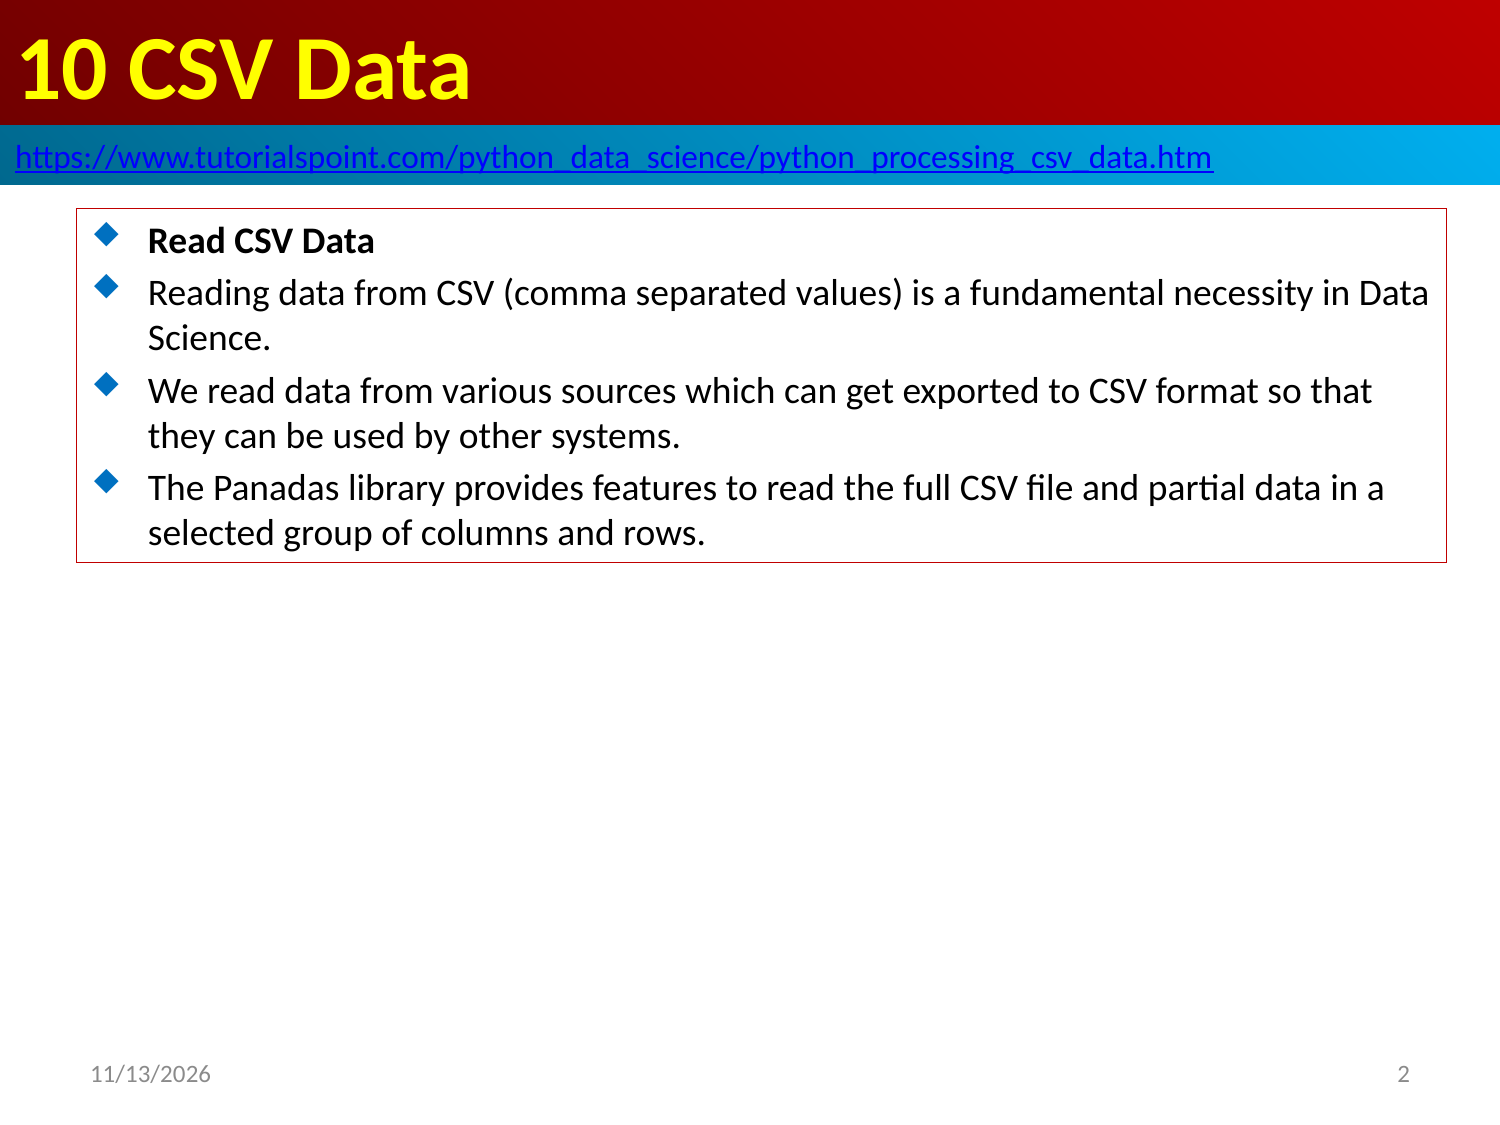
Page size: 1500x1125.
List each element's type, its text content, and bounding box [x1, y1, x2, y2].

title 10 CSV Data [0, 0, 1500, 125]
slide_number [75, 1042, 425, 1103]
text_box https://www.tutorialspoint.com/python_data_science/python_processing_csv_data.htm [0, 125, 1500, 185]
slide_number 2 [1074, 1042, 1425, 1103]
subtitle Read CSV Data Reading data from CSV (comma separated values) is a fundamental necessity in Data Science. We read data from various sources which can get exported to CSV format so that they can be used by other systems. The Panadas library provides features to read the full CSV file and partial data in a selected group of columns and rows. [76, 208, 1447, 563]
